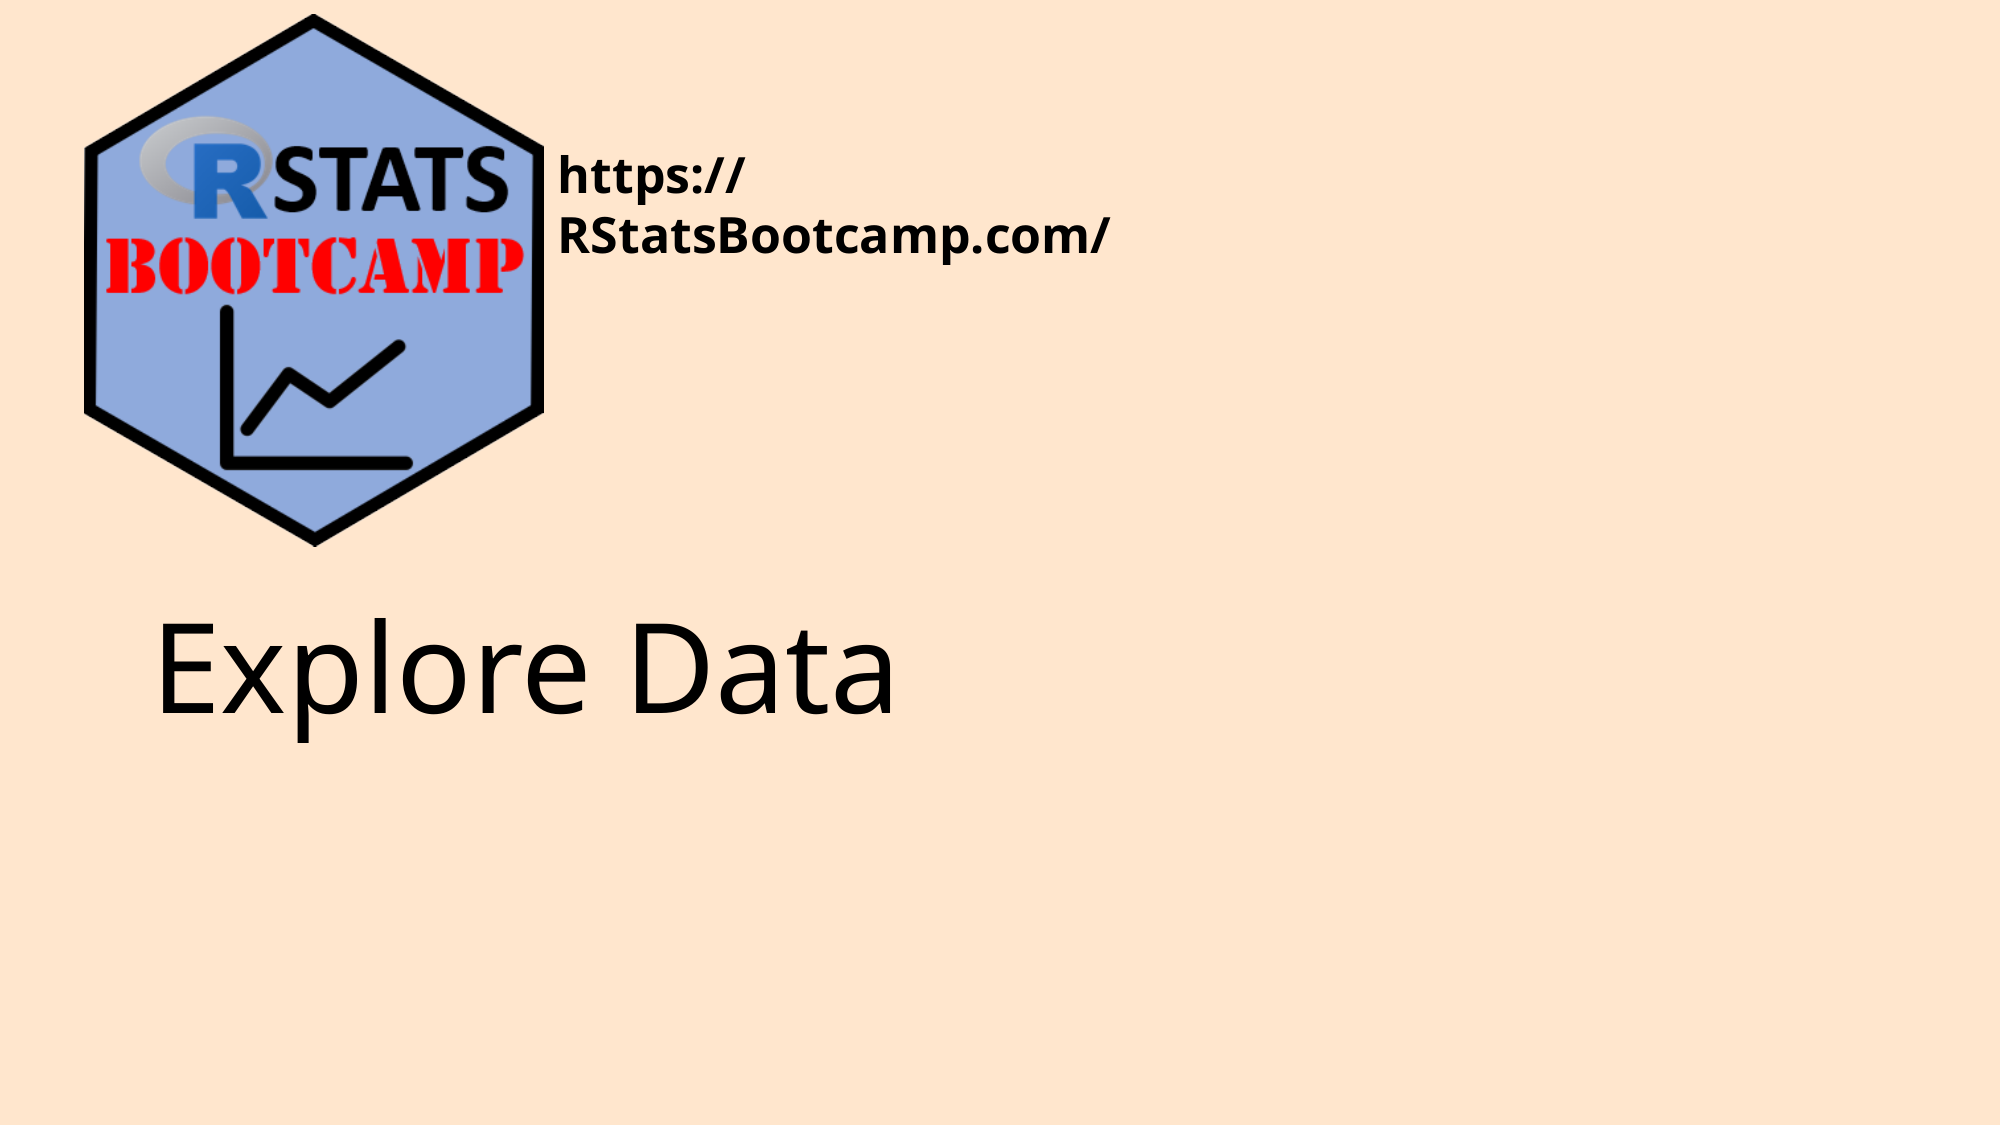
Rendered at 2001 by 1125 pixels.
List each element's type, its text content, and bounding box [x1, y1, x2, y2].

title Explore Data [136, 280, 1862, 749]
picture [83, 14, 544, 547]
text_box https://RStatsBootcamp.com/ [544, 136, 1277, 272]
